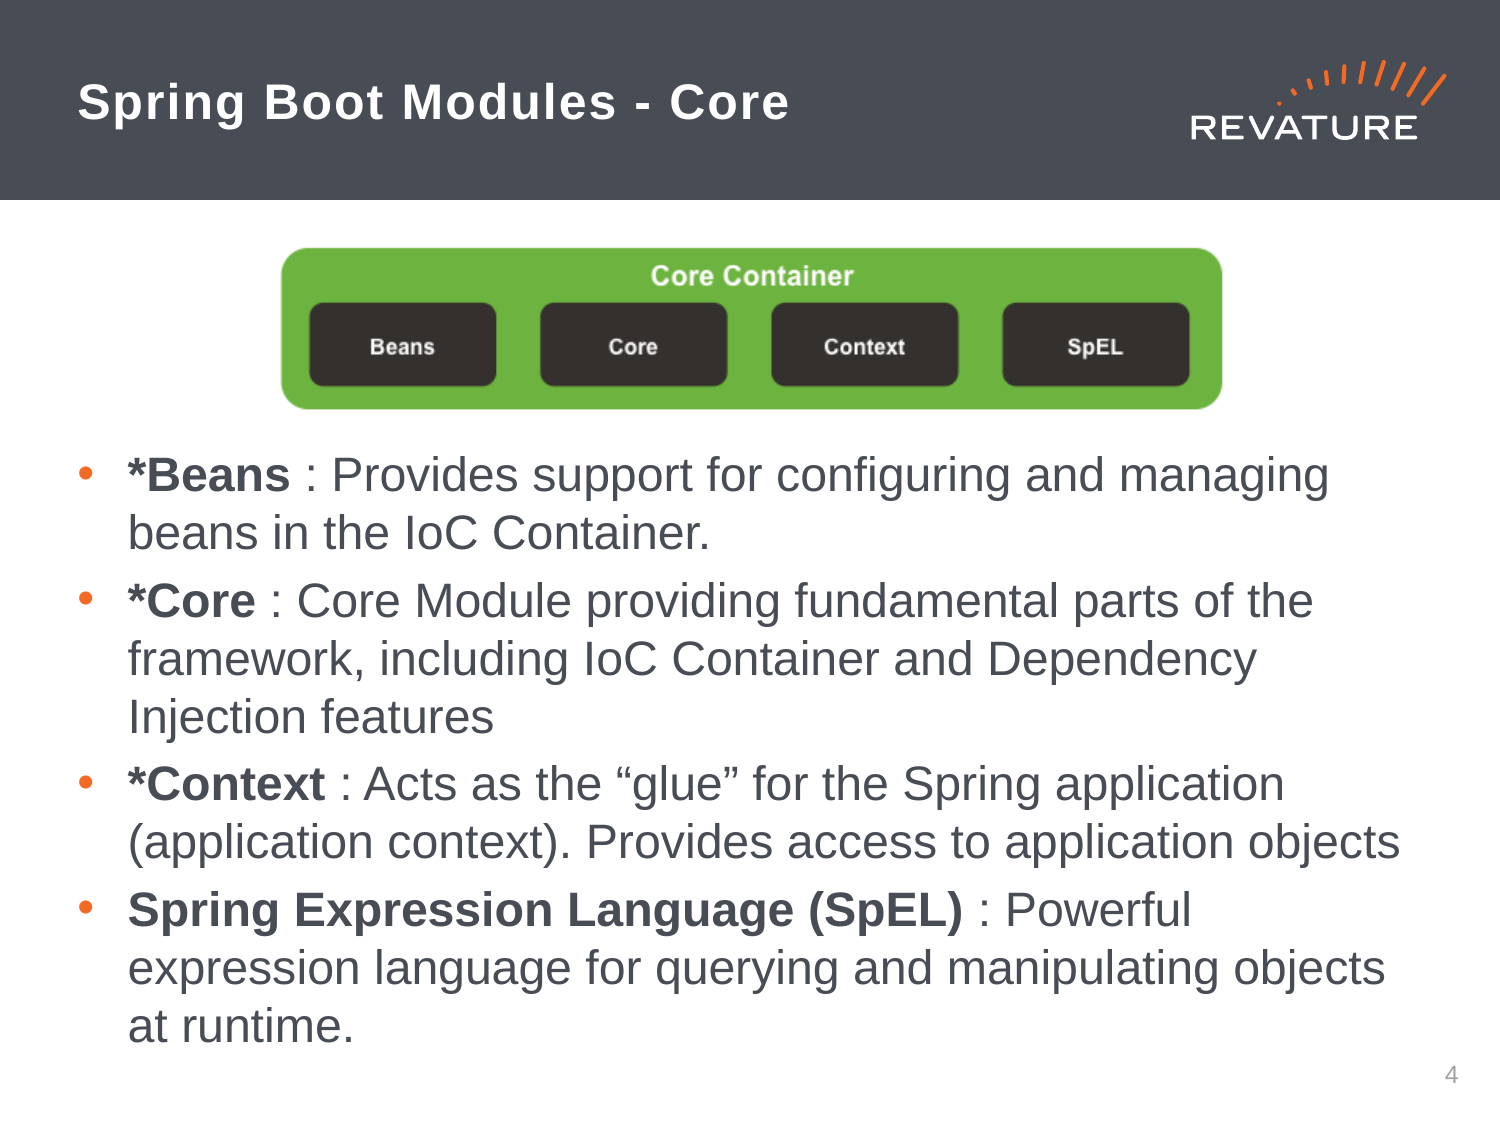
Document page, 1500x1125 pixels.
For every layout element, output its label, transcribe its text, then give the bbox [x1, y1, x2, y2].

title Spring Boot Modules - Core [62, 0, 1084, 200]
slide_number 3 [1332, 1043, 1474, 1104]
list *Beans : Provides support for configuring and managing beans in the IoC Container. *Core : Core Module providing fundamental parts of the framework, including IoC Container and Dependency Injection features *Context : Acts as the “glue” for the Spring application (application context). Provides access to application objects Spring Expression Language (SpEL) : Powerful expression language for querying and manipulating objects at runtime. [62, 436, 1438, 1104]
picture [265, 242, 1235, 420]
